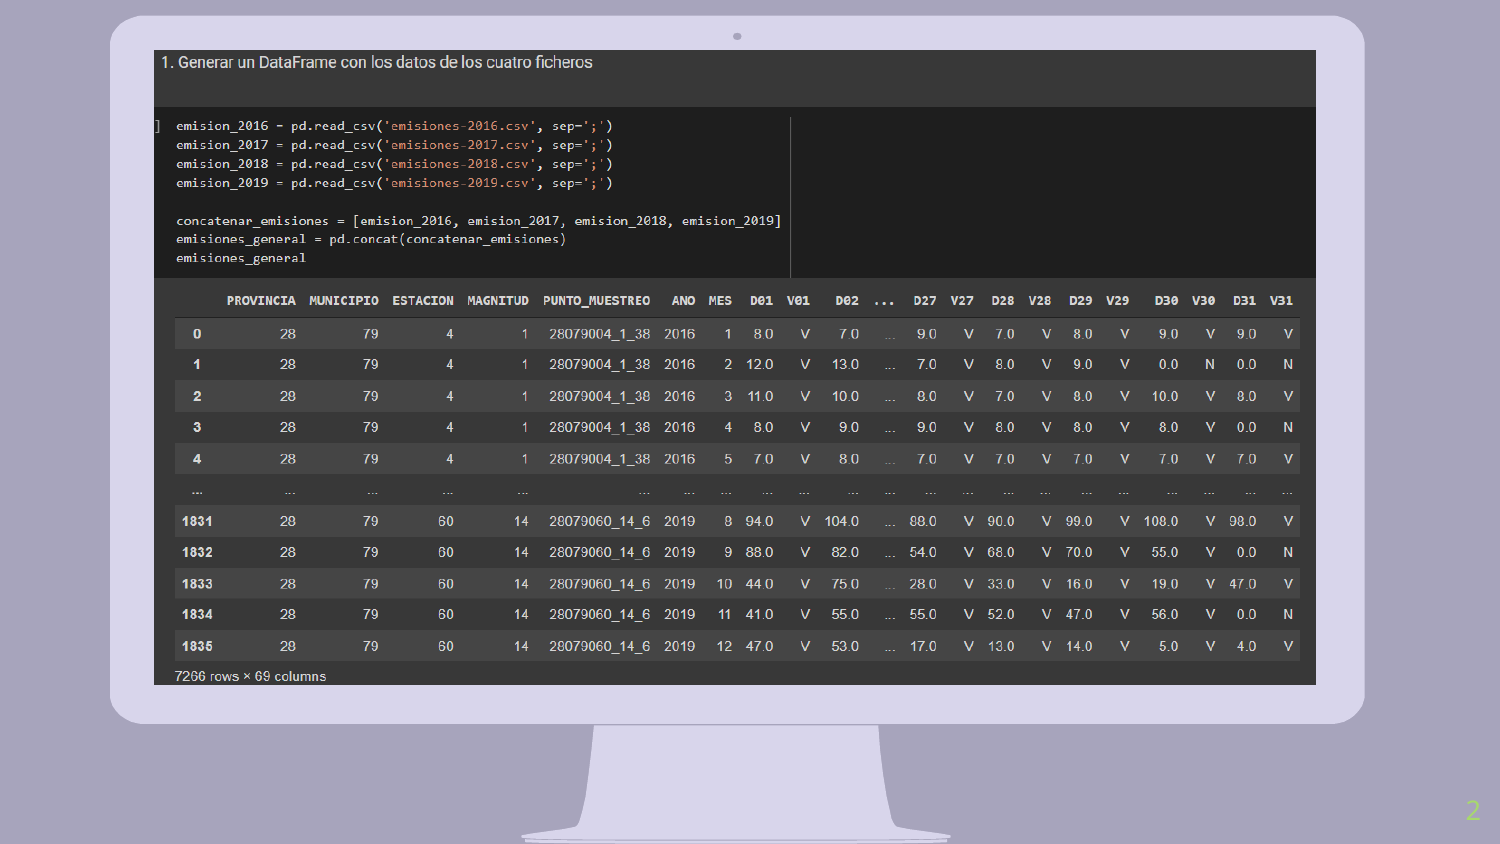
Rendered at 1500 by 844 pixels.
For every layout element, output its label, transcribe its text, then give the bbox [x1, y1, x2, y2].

text_box [110, 15, 1365, 724]
picture [153, 50, 1316, 686]
slide_number ‹#› [1391, 779, 1482, 844]
text_box [521, 725, 951, 844]
